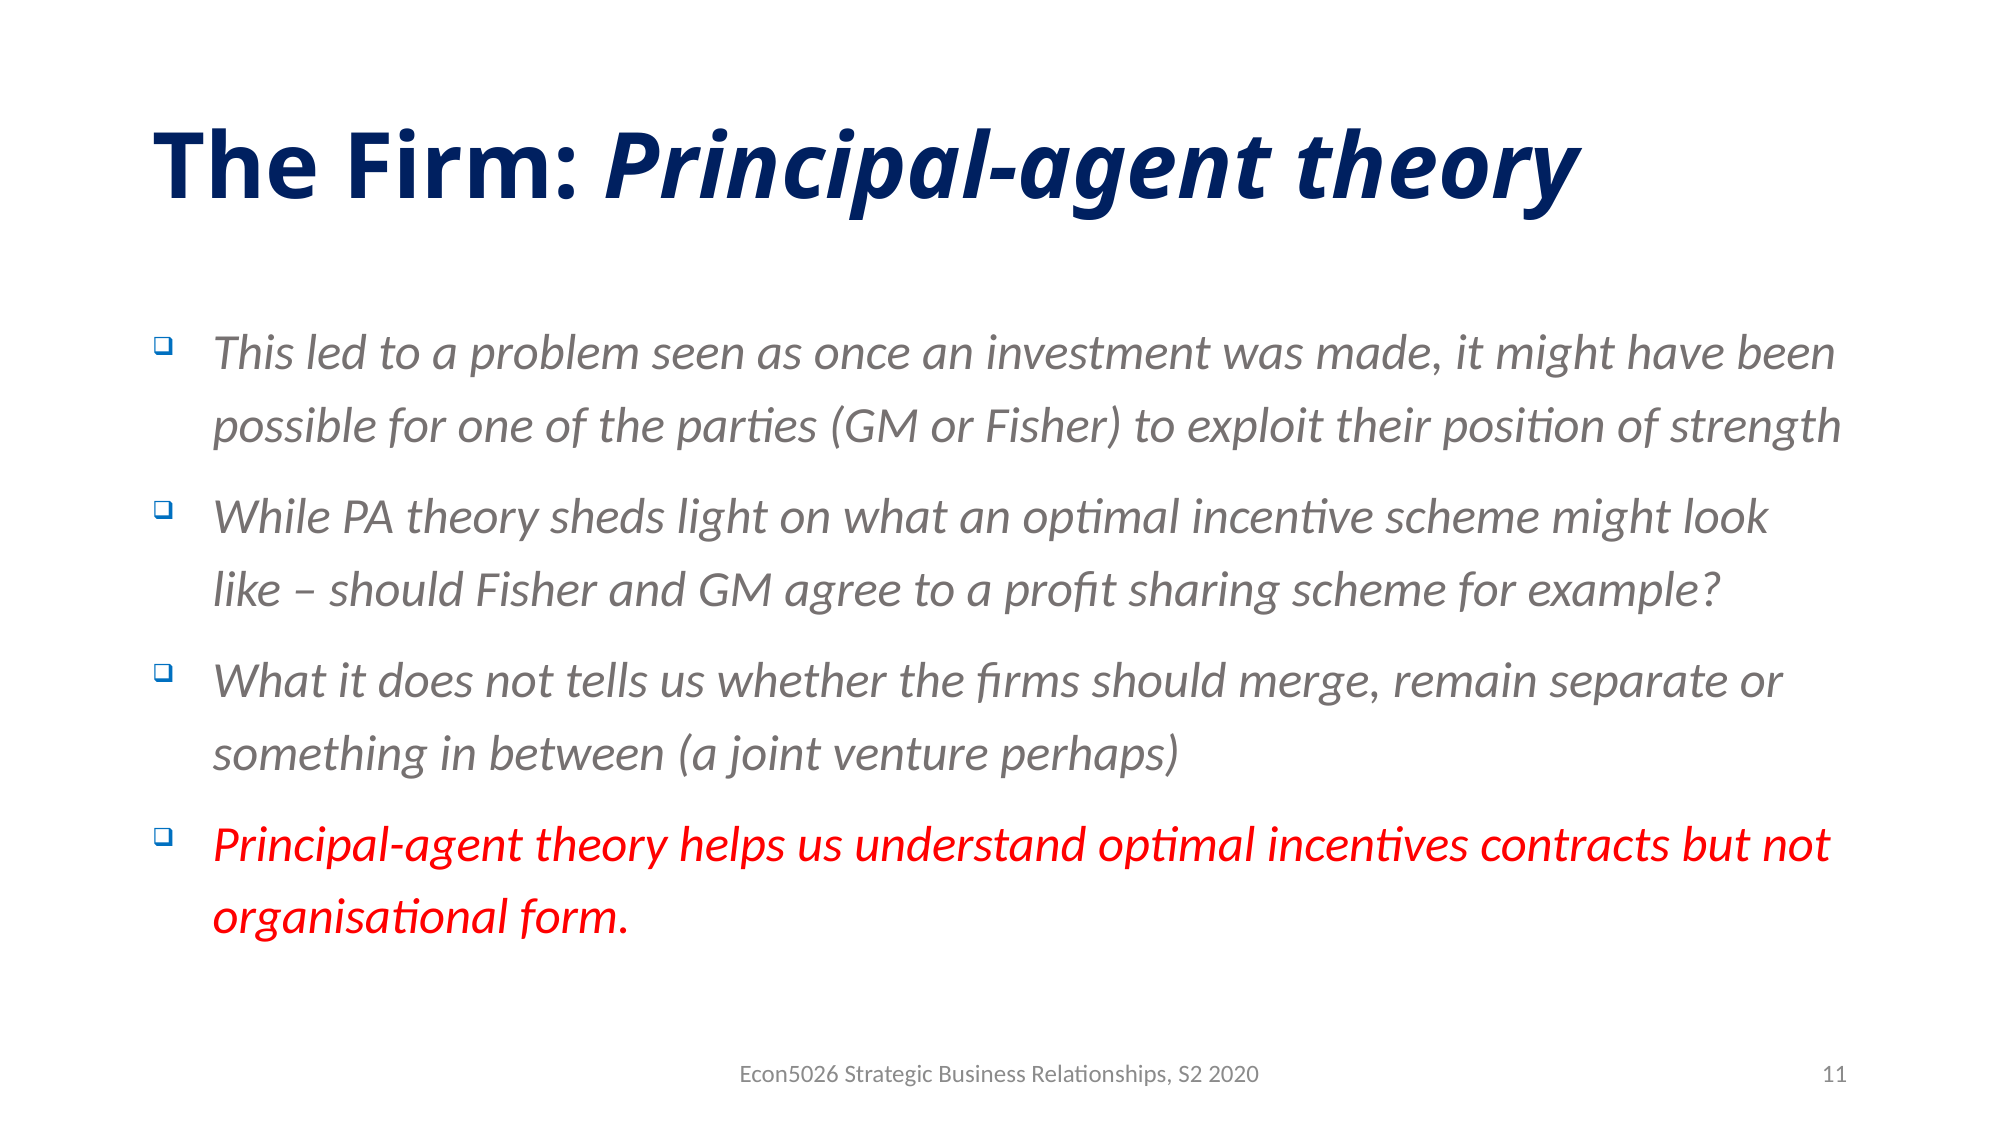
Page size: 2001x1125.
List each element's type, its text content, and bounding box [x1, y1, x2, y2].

slide_number 11 [1412, 1042, 1863, 1103]
list This led to a problem seen as once an investment was made, it might have been possible for one of the parties (GM or Fisher) to exploit their position of strength While PA theory sheds light on what an optimal incentive scheme might look like – should Fisher and GM agree to a profit sharing scheme for example? What it does not tells us whether the firms should merge, remain separate or something in between (a joint venture perhaps) Principal-agent theory helps us understand optimal incentives contracts but not organisational form. [137, 299, 1863, 1014]
title The Firm: Principal-agent theory [137, 59, 1863, 278]
footer Econ5026 Strategic Business Relationships, S2 2020 [662, 1042, 1338, 1103]
